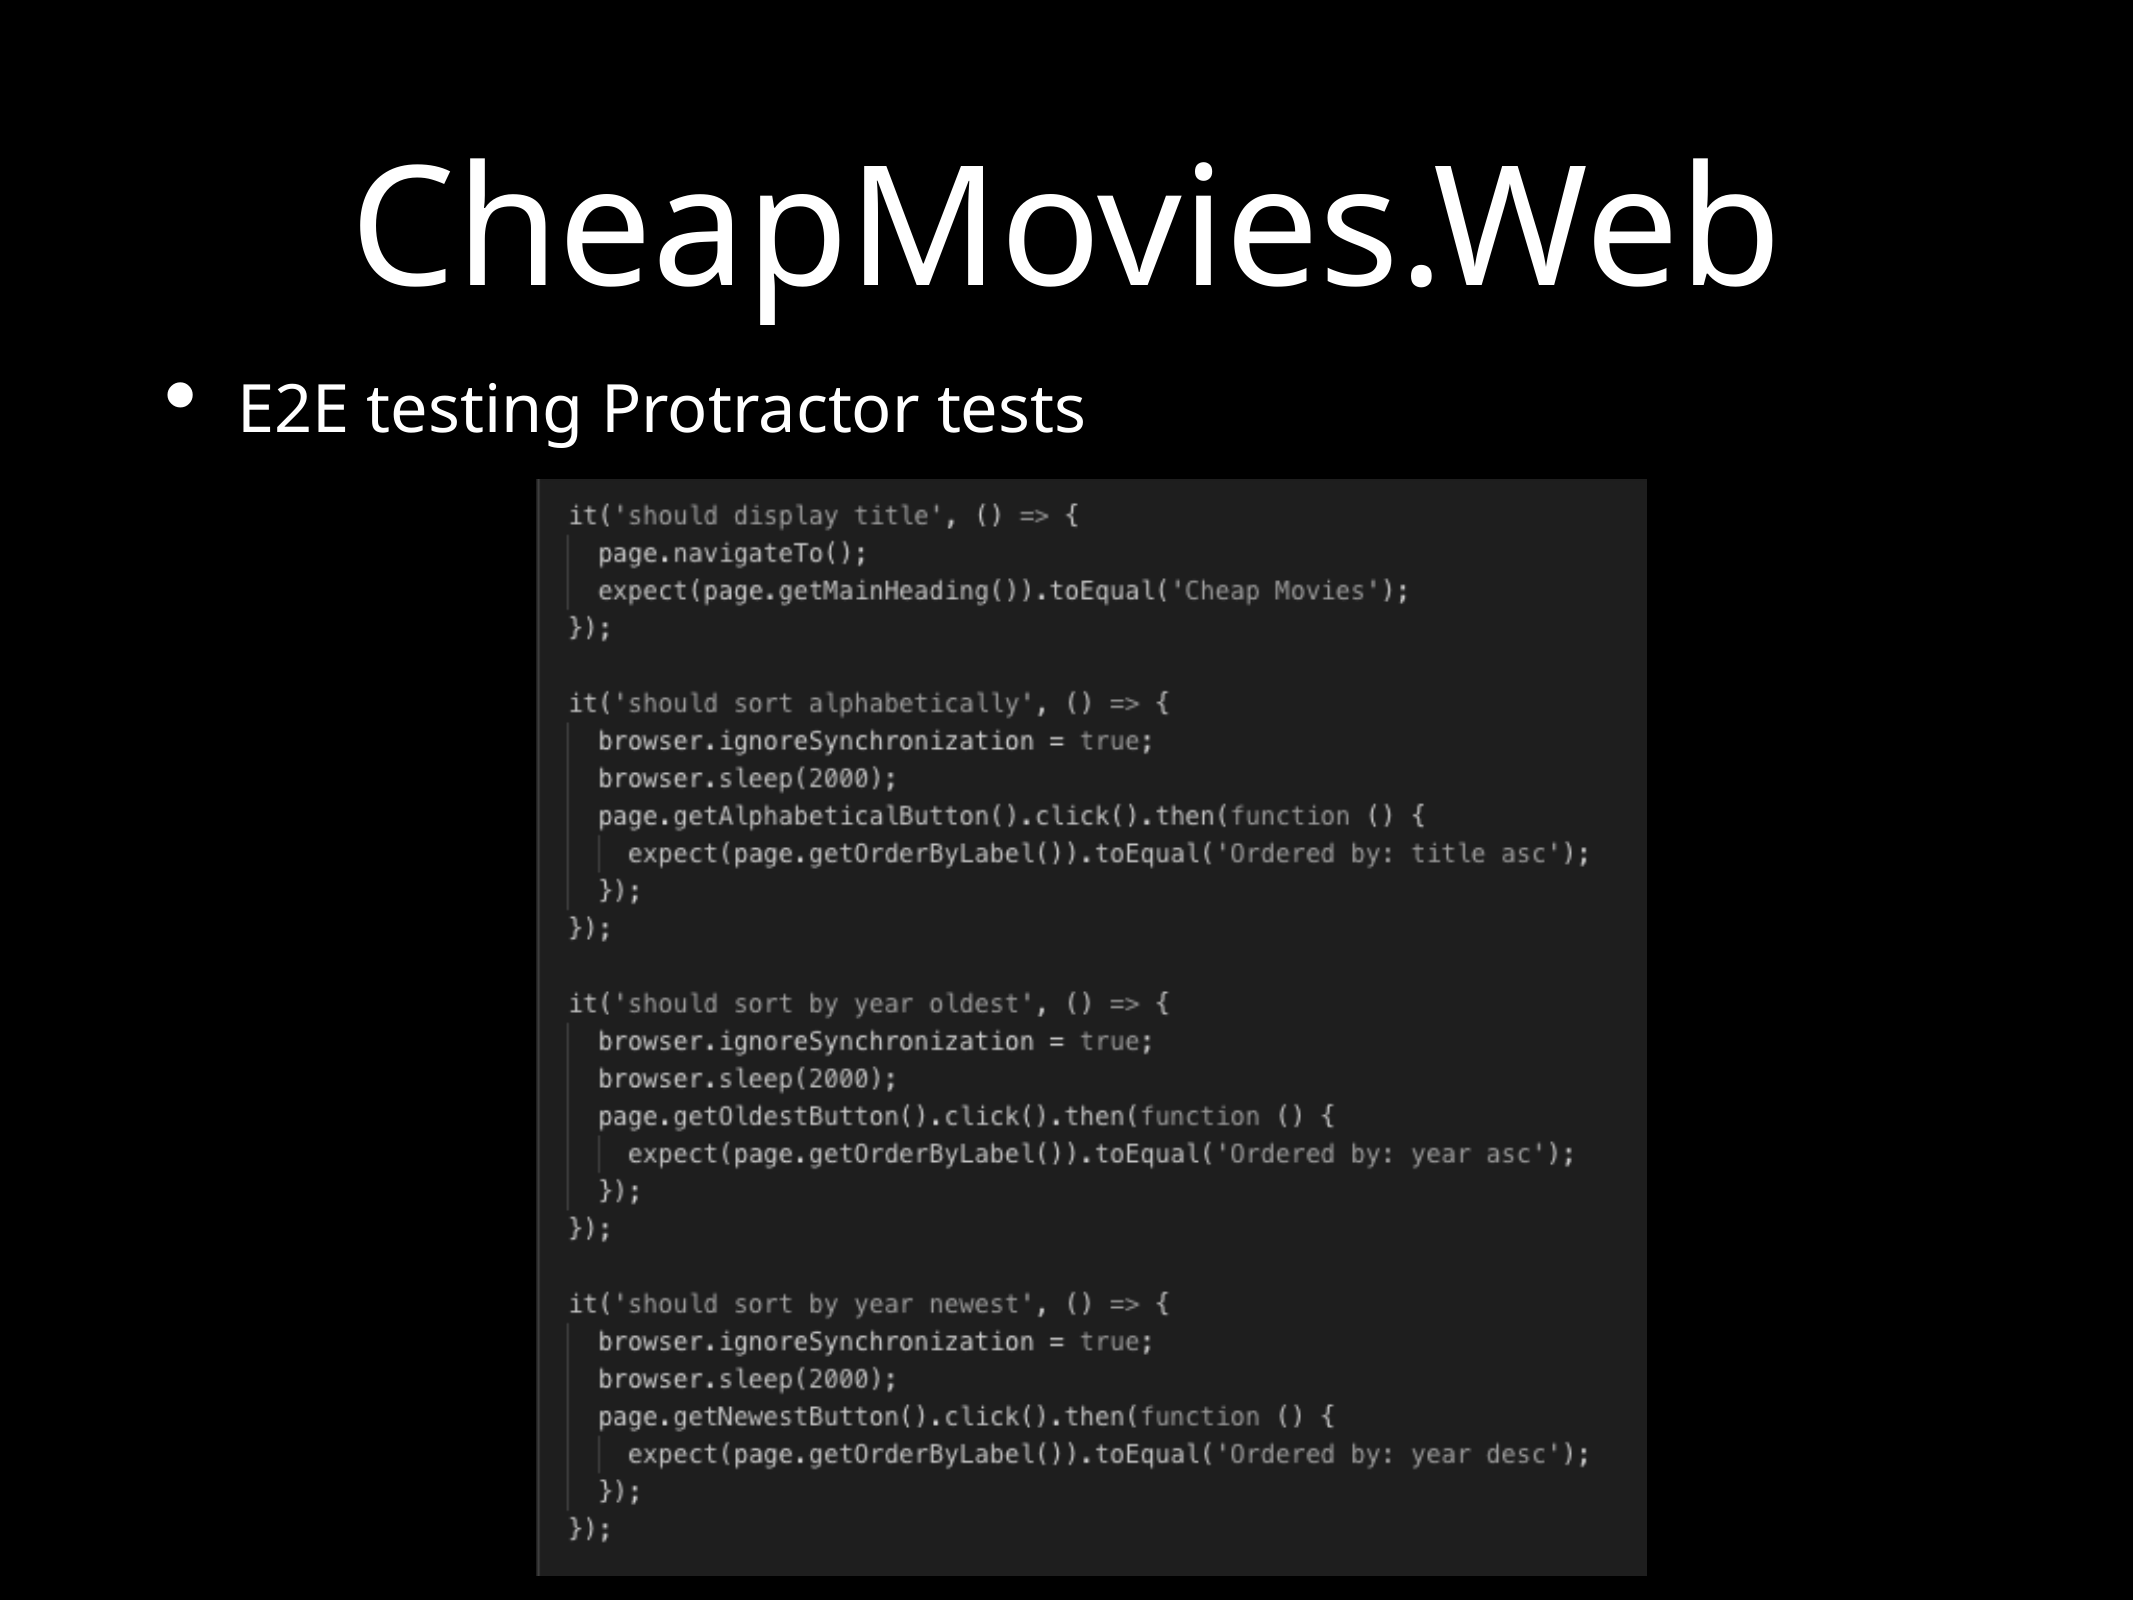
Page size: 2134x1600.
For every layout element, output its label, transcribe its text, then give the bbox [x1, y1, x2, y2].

title CheapMovies.Web [155, 41, 1978, 310]
picture [536, 479, 1648, 1576]
list E2E testing Protractor tests [155, 310, 1978, 502]
